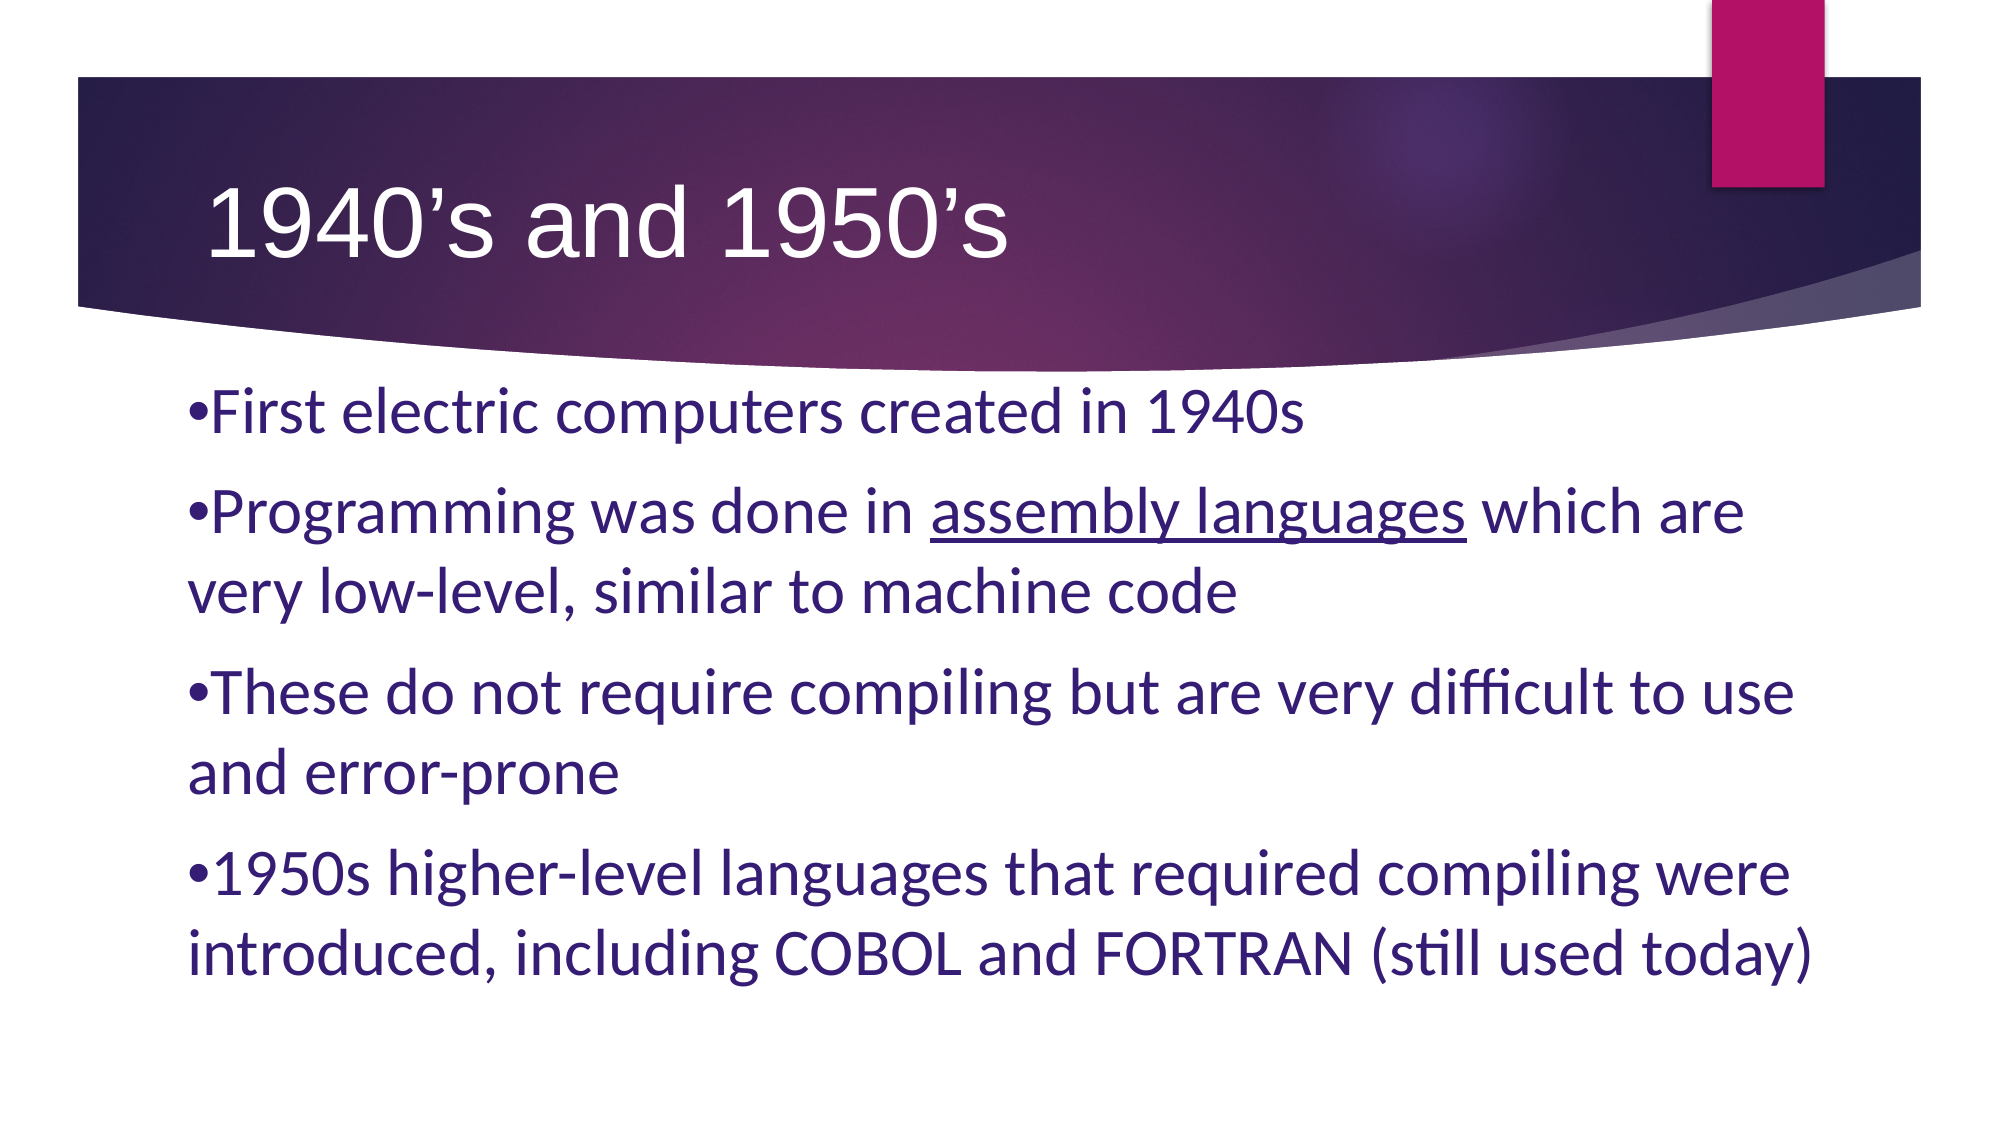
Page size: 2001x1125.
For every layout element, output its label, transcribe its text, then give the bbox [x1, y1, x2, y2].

list •First electric computers created in 1940s •Programming was done in assembly languages which are very low-level, similar to machine code •These do not require compiling but are very difficult to use and error-prone •1950s higher-level languages that required compiling were introduced, including COBOL and FORTRAN (still used today) [172, 351, 1869, 1027]
title 1940’s and 1950’s [189, 159, 1627, 276]
picture [79, 78, 1920, 351]
